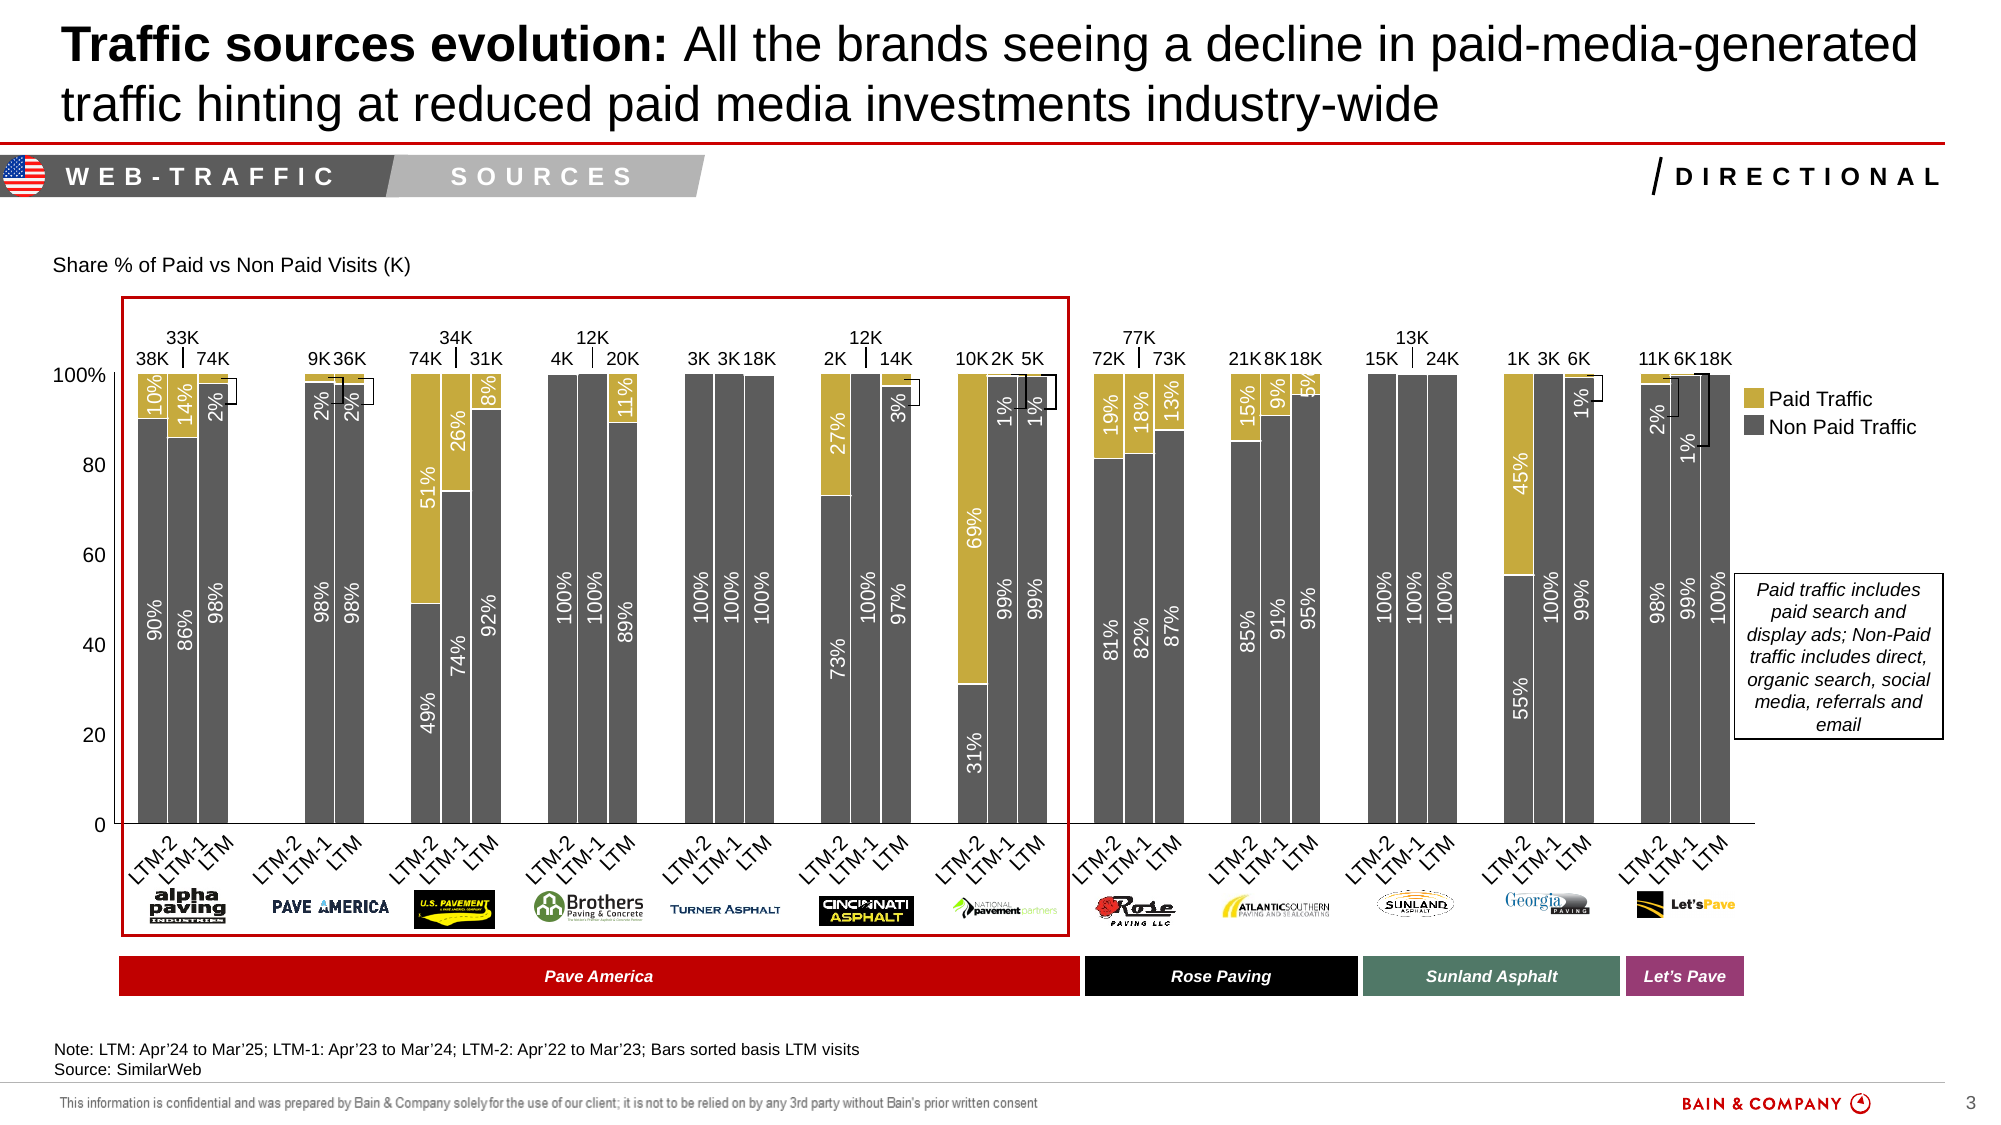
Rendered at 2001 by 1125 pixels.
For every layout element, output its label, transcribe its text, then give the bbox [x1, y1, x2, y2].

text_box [0, 154, 706, 198]
picture [1377, 890, 1454, 917]
picture [1637, 891, 1735, 918]
text_box [50, 219, 1944, 1027]
text_box Paid traffic includes paid search and display ads; Non-Paid traffic includes direct, organic search, social media, referrals and email [1733, 572, 1944, 740]
text_box [122, 296, 1069, 937]
text_box Let’s Pave [1626, 956, 1744, 996]
picture [273, 900, 389, 913]
picture [953, 893, 1058, 922]
picture [670, 898, 781, 921]
text_box Sunland Asphalt [1363, 956, 1621, 996]
title Traffic sources evolution: All the brands seeing a decline in paid-media-generated traffic hinting at reduced paid media investments industry-wide [54, 0, 1976, 144]
text_box Pave America [118, 956, 1080, 996]
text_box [1657, 156, 1946, 196]
picture [1094, 893, 1177, 926]
picture [819, 896, 914, 926]
picture [3, 155, 45, 197]
picture [148, 887, 226, 924]
picture [51, 1089, 1103, 1119]
picture [414, 890, 495, 929]
picture [1502, 891, 1591, 916]
text_box Rose Paving [1085, 956, 1358, 996]
picture [534, 891, 643, 922]
text_box Note: LTM: Apr’24 to Mar’25; LTM-1: Apr’23 to Mar’24; LTM-2: Apr’22 to Mar’23; Bars sorted basis LTM visits Source: SimilarWeb [54, 1039, 1946, 1080]
picture [1221, 893, 1330, 918]
